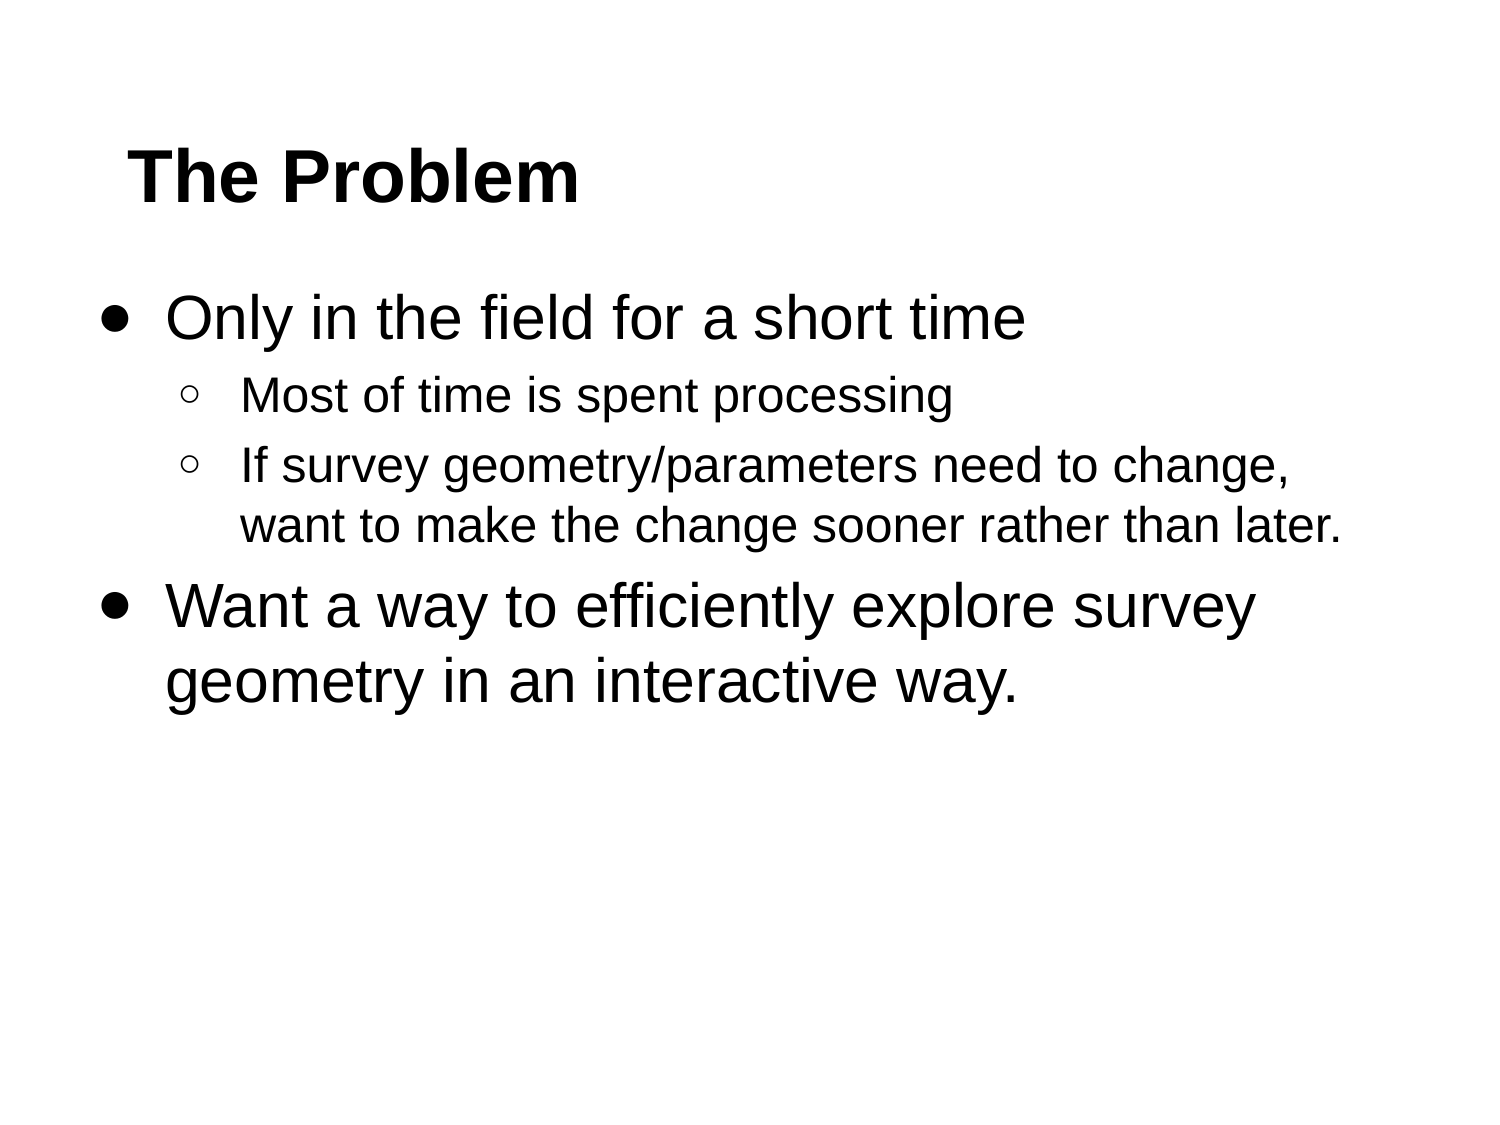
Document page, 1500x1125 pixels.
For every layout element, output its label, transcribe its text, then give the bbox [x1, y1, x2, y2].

list Only in the field for a short time Most of time is spent processing If survey geometry/parameters need to change, want to make the change sooner rather than later. Want a way to efficiently explore survey geometry in an interactive way. [75, 262, 1425, 1078]
title The Problem [75, 45, 1425, 233]
